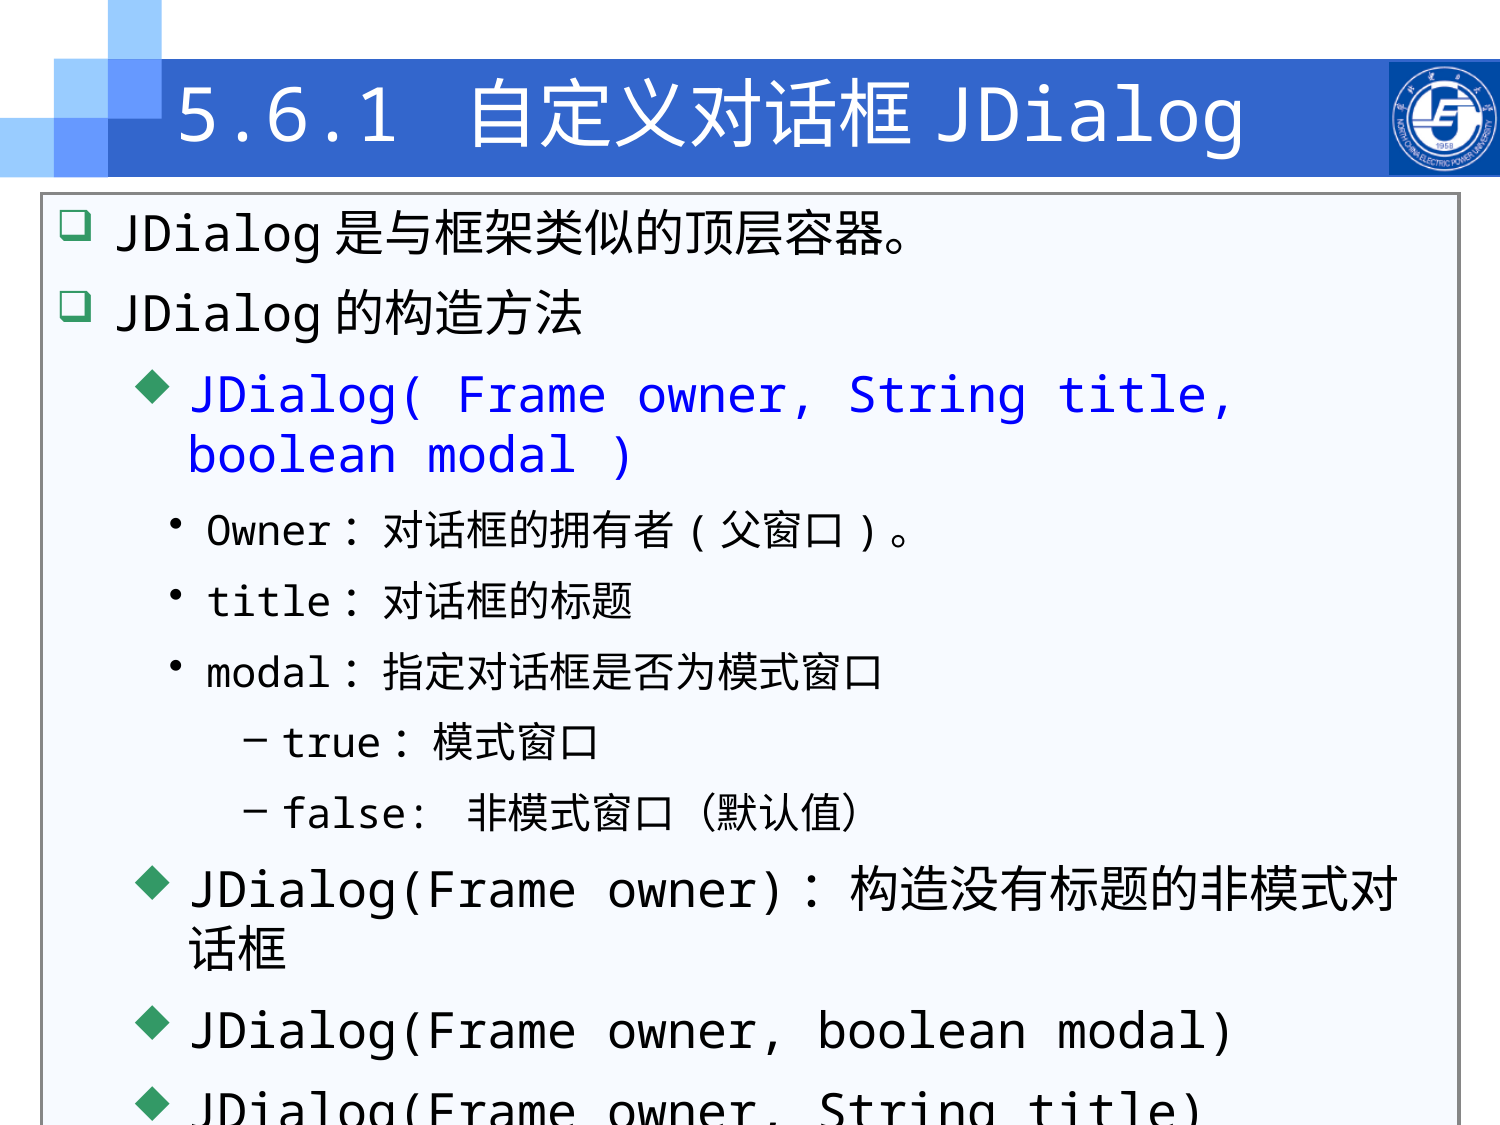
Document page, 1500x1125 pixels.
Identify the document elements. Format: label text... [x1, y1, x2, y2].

picture [1389, 62, 1500, 175]
list JDialog是与框架类似的顶层容器。 JDialog的构造方法 JDialog( Frame owner, String title, boolean modal ) Owner：对话框的拥有者(父窗口)。 title：对话框的标题 modal：指定对话框是否为模式窗口 true：模式窗口 false: 非模式窗口（默认值） JDialog(Frame owner)：构造没有标题的非模式对话框 JDialog(Frame owner, boolean modal) JDialog(Frame owner, String title) [41, 193, 1459, 1125]
title 5.6.1 自定义对话框JDialog [160, 46, 1307, 177]
